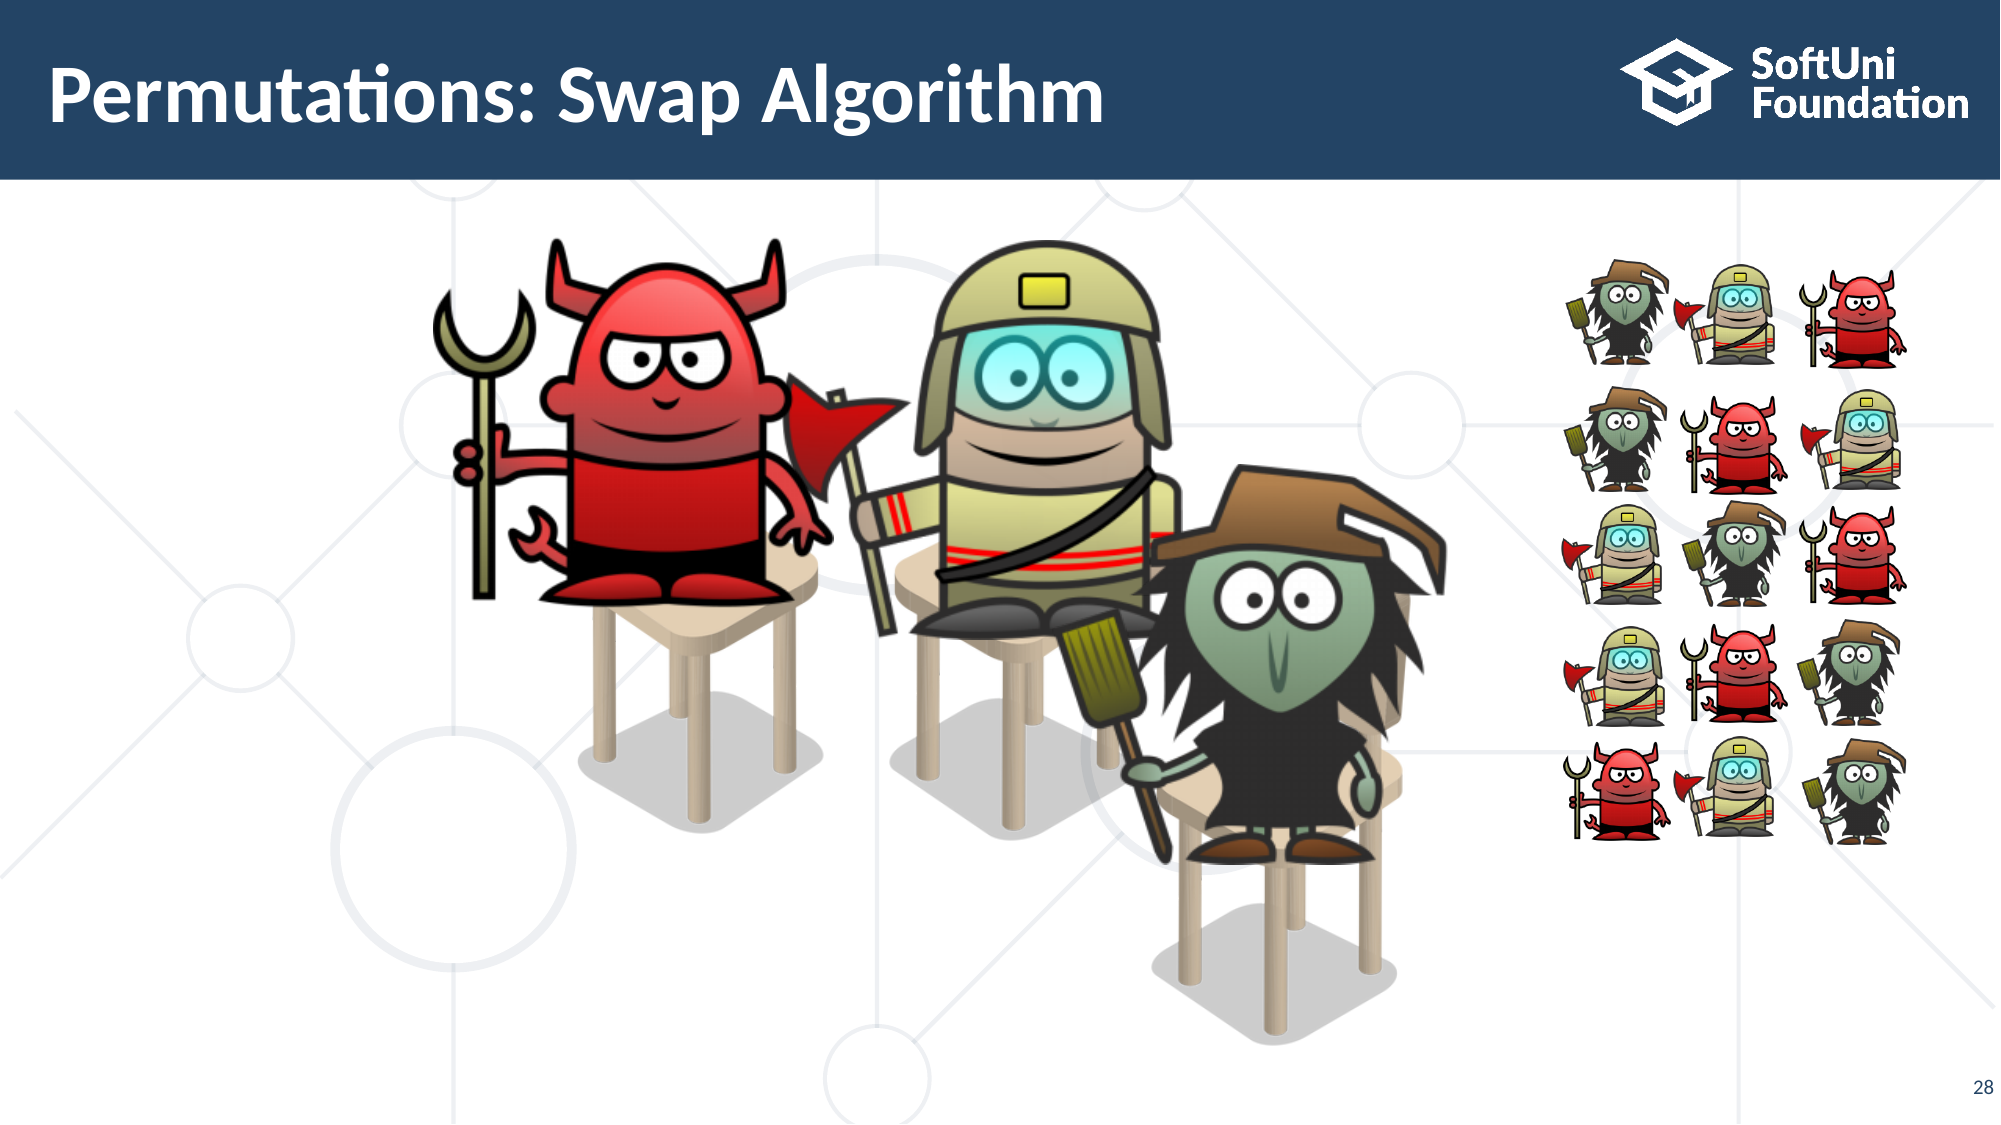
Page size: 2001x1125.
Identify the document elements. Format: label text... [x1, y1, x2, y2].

picture [1799, 265, 1907, 374]
picture [1673, 264, 1775, 365]
picture [1800, 389, 1901, 490]
picture [1672, 736, 1774, 837]
picture [1680, 618, 1788, 727]
picture [400, 222, 1671, 1070]
title Permutations: Swap Algorithm [31, 16, 1591, 162]
picture [1619, 38, 1968, 126]
picture [1800, 738, 1907, 845]
picture [1794, 619, 1901, 726]
picture [1563, 258, 1670, 365]
slide_number 28 [1929, 1070, 2000, 1103]
picture [1799, 501, 1907, 610]
picture [1680, 391, 1788, 499]
picture [1680, 500, 1787, 607]
